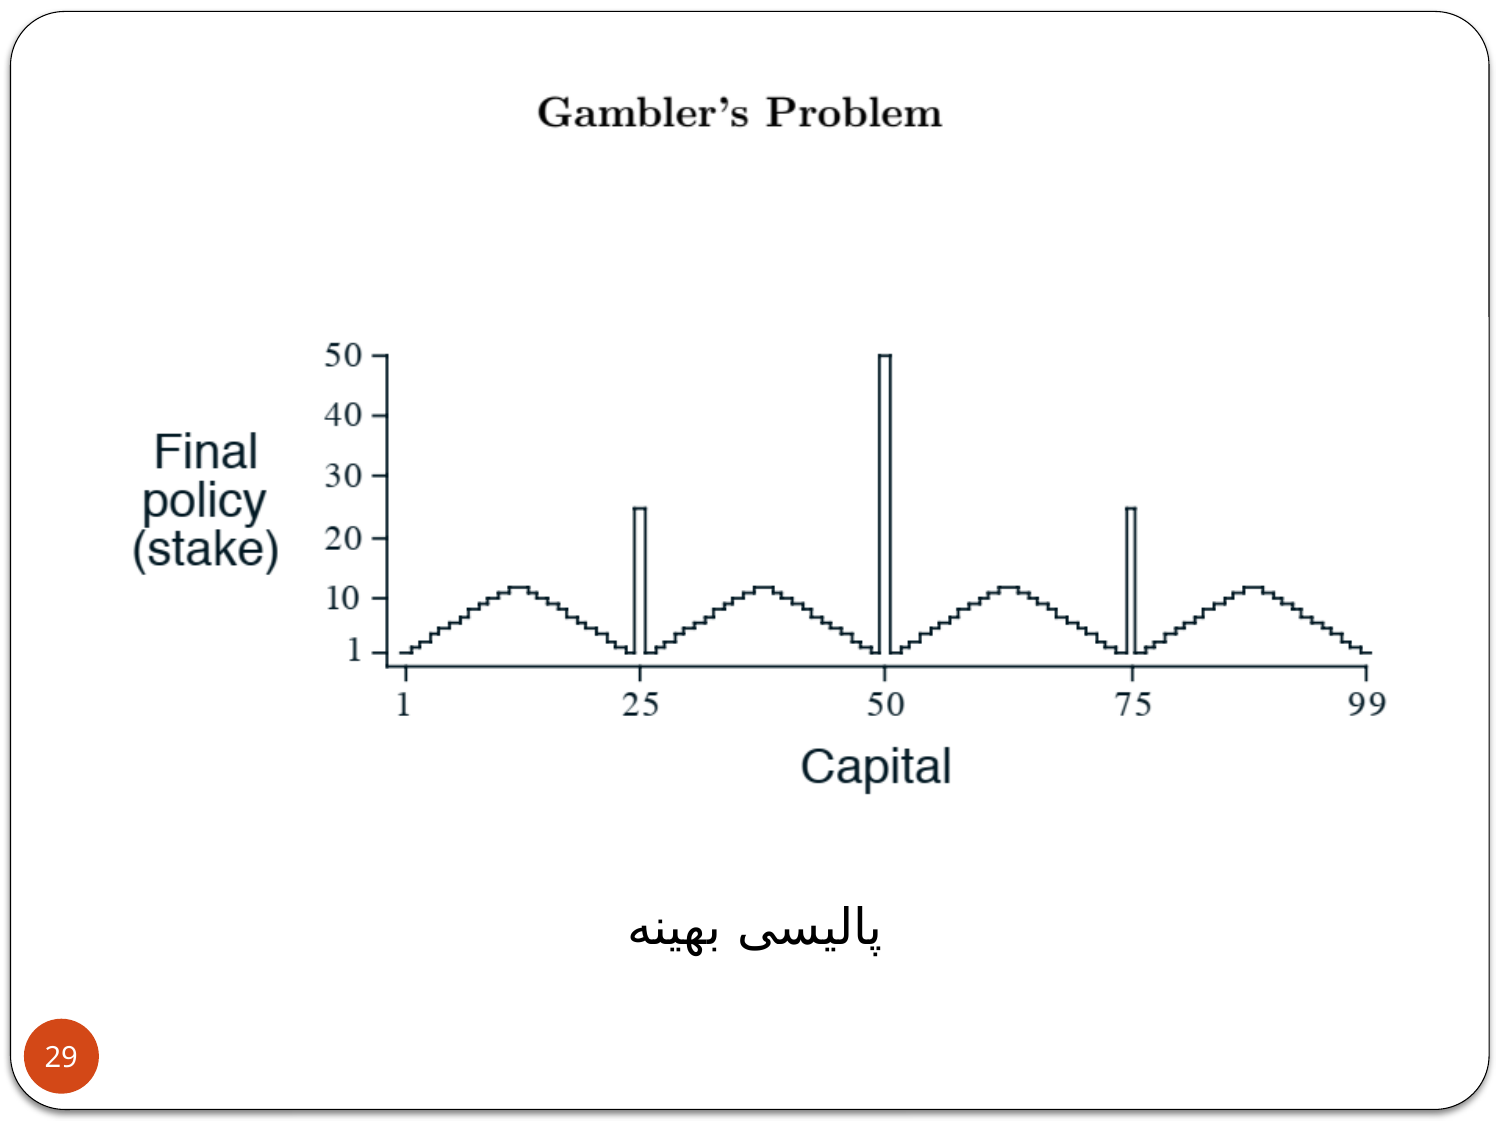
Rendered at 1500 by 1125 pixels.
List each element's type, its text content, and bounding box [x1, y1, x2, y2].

slide_number 29 [23, 1018, 99, 1094]
picture [524, 74, 946, 141]
text_box پالیسی بهینه [89, 887, 1421, 963]
picture [112, 326, 1388, 799]
